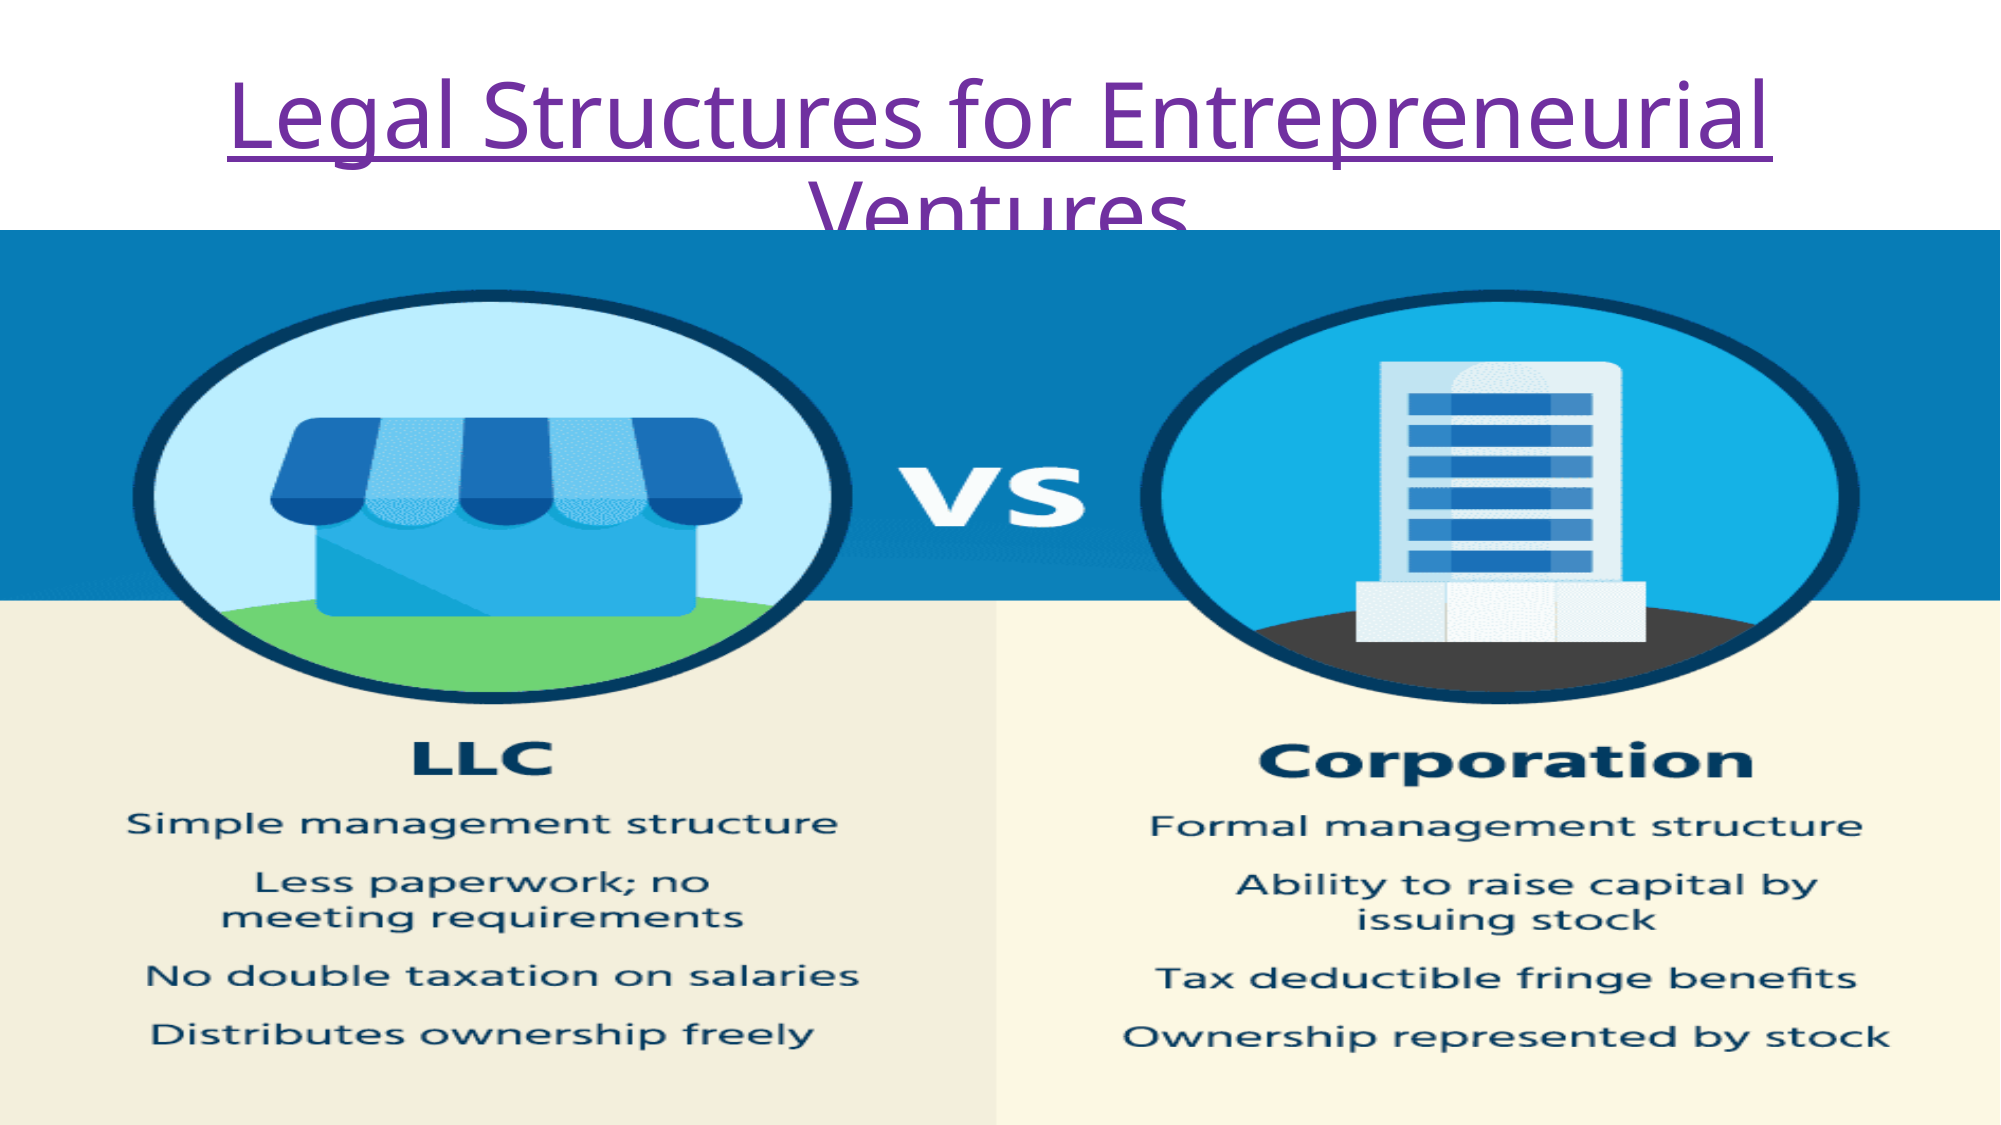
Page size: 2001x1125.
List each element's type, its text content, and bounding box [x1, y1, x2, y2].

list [0, 230, 2000, 1125]
title Legal Structures for Entrepreneurial Ventures [137, 59, 1863, 230]
